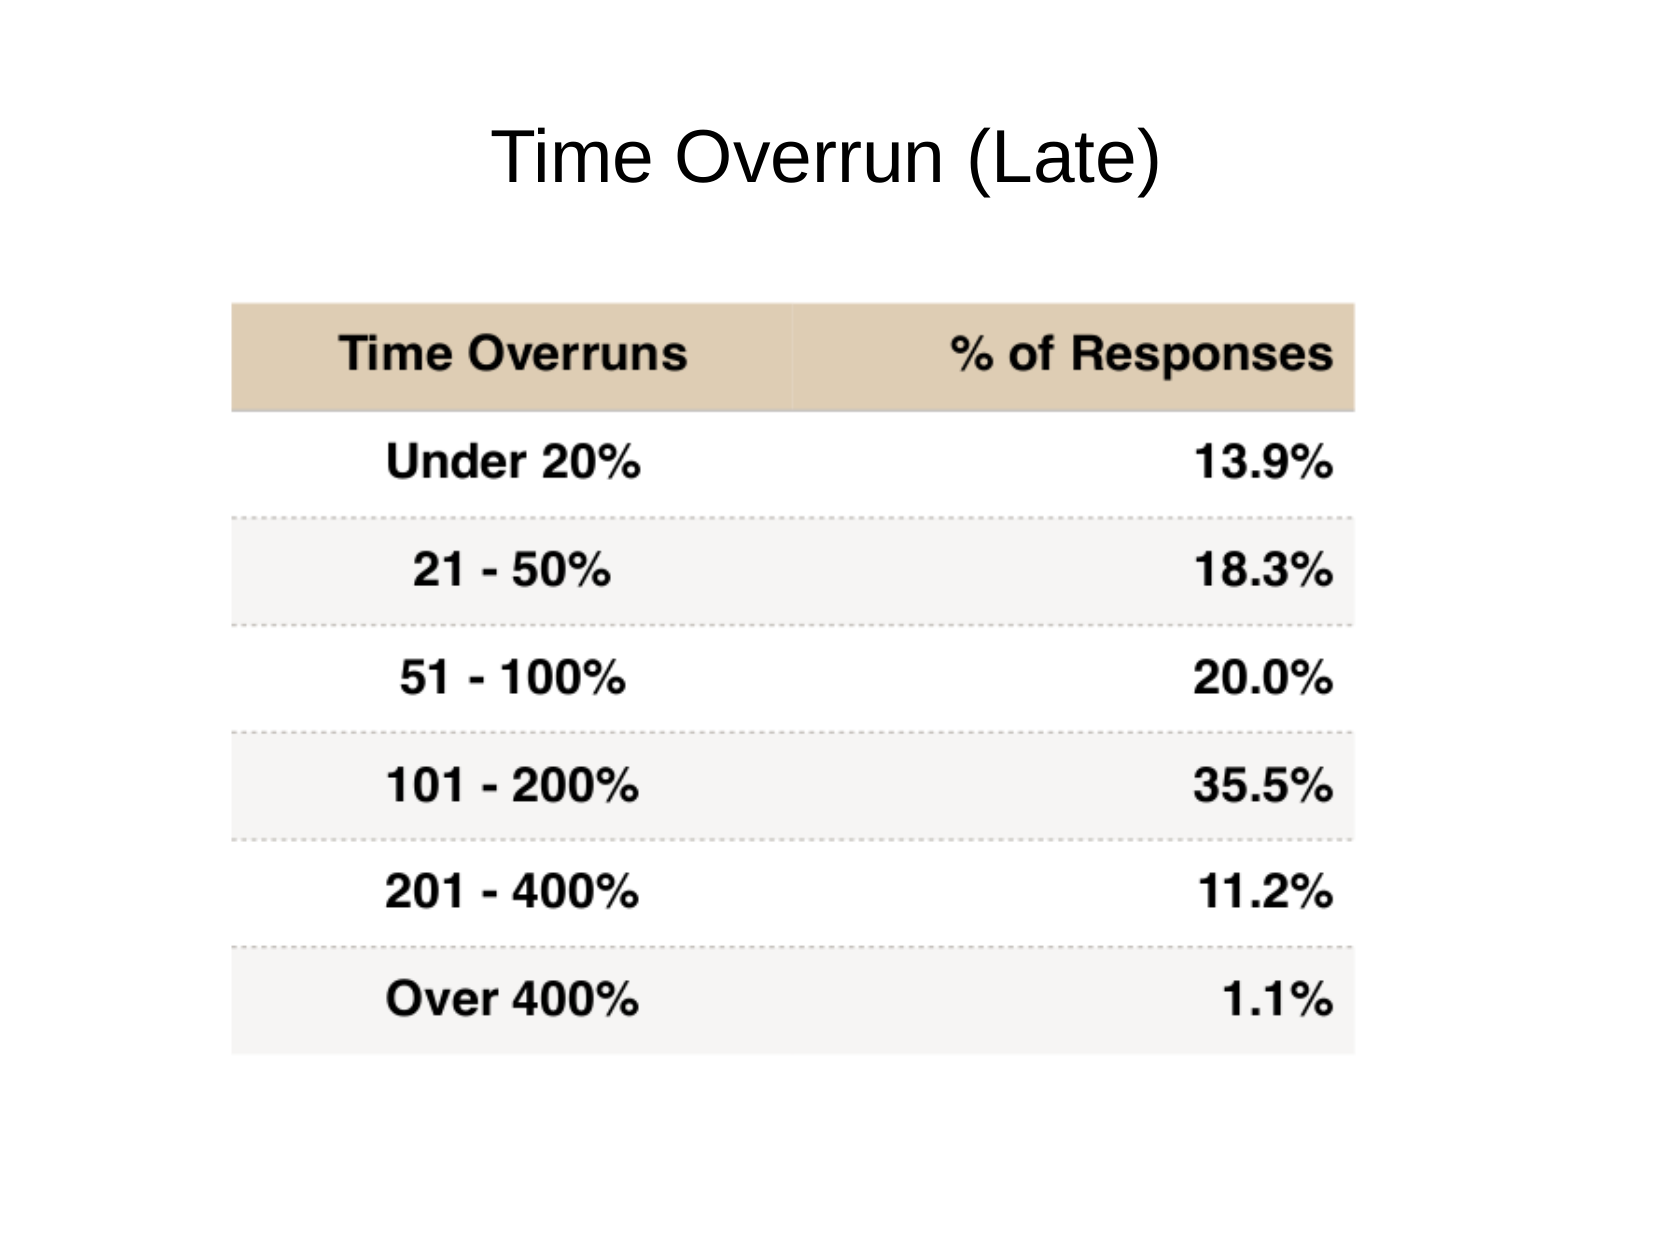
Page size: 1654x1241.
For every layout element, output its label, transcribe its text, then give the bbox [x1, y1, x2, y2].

text_box Time Overrun (Late) [82, 49, 1571, 257]
picture [216, 299, 1366, 1066]
